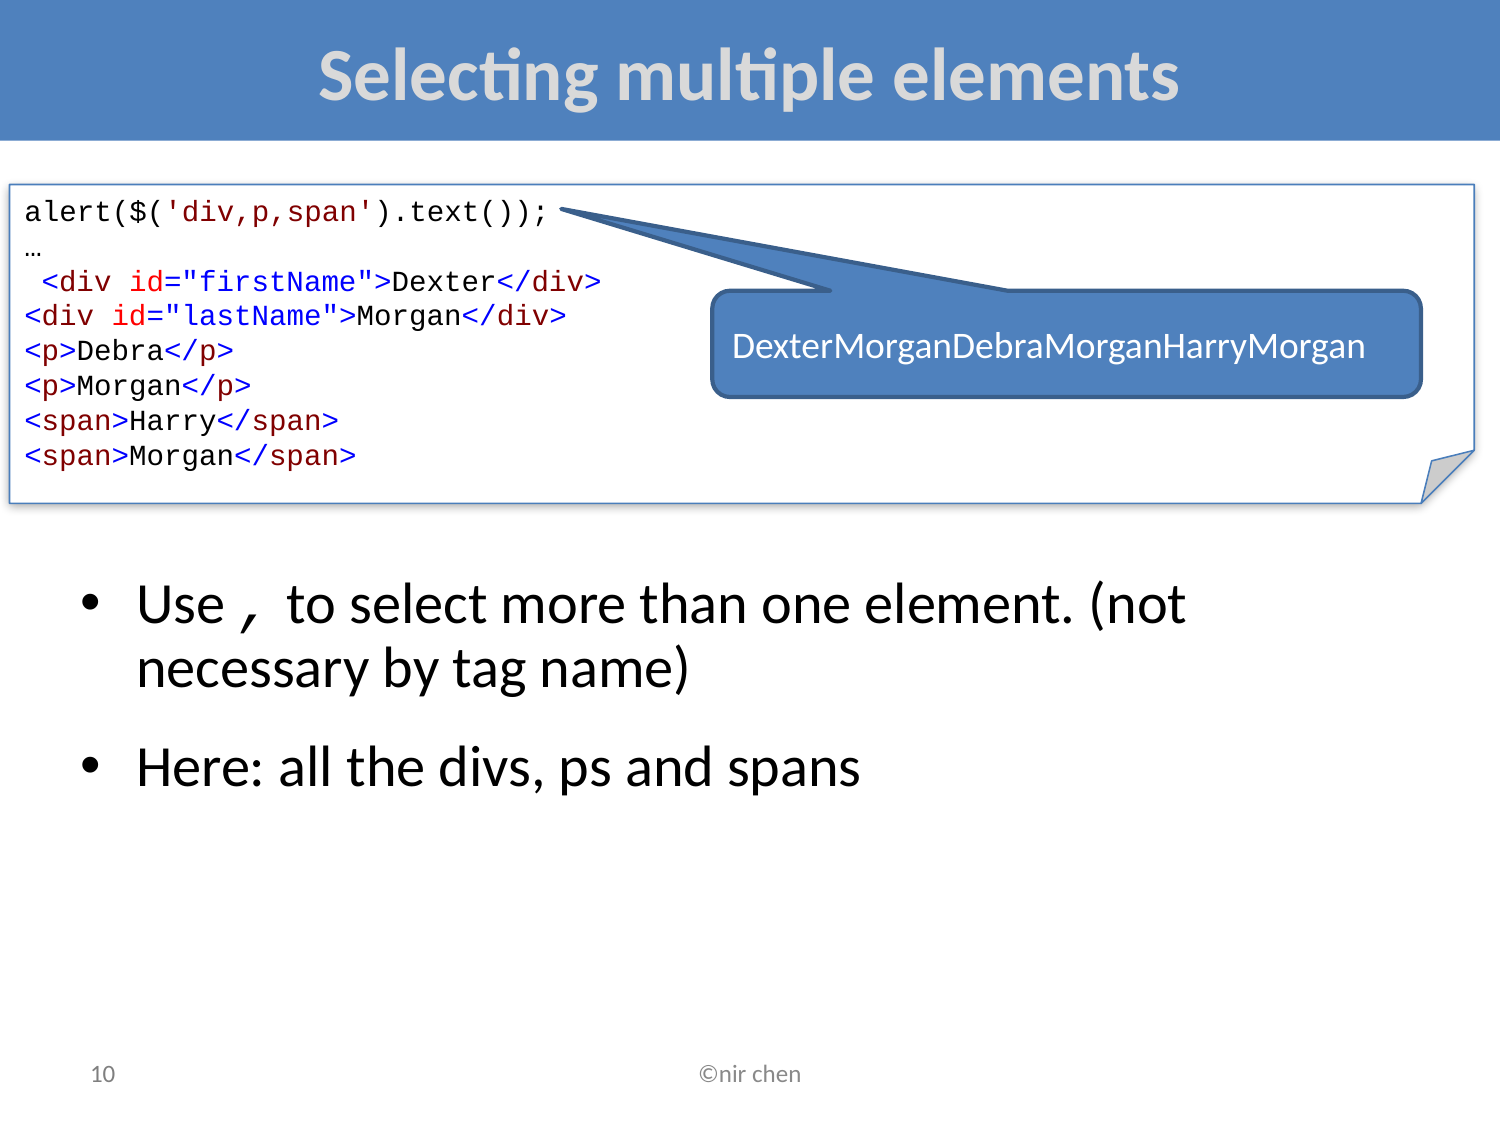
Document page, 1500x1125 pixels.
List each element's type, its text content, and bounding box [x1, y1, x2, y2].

text_box alert($('div,p,span').text()); … <div id="firstName">Dexter</div> <div id="lastName">Morgan</div> <p>Debra</p> <p>Morgan</p> <span>Harry</span> <span>Morgan</span> [9, 184, 1475, 504]
slide_number 10 [75, 1042, 425, 1103]
text_box DexterMorganDebraMorganHarryMorgan [559, 206, 1424, 400]
footer ©nir chen [512, 1042, 988, 1103]
title Selecting multiple elements [0, 0, 1500, 141]
list Use , to select more than one element. (not necessary by tag name) Here: all the divs, ps and spans [64, 597, 1415, 776]
